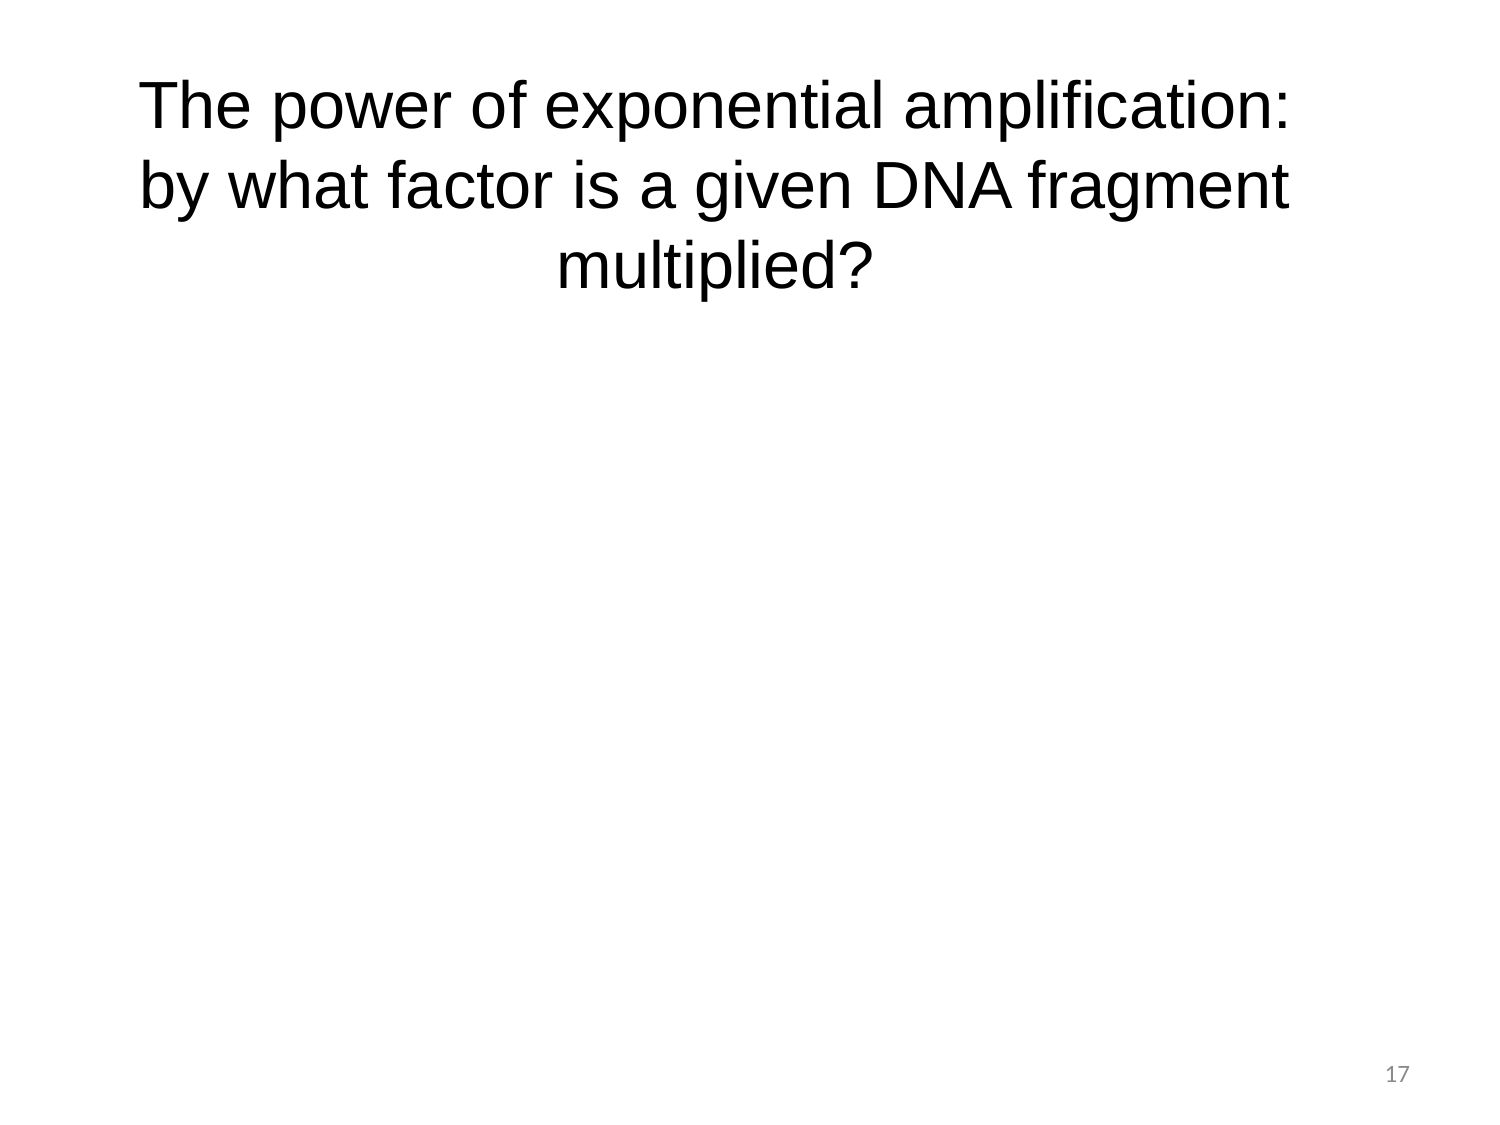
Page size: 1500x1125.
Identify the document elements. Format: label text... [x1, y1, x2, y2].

text_box The power of exponential amplification: by what factor is a given DNA fragment multiplied? [83, 54, 1348, 310]
slide_number 17 [1074, 1042, 1425, 1103]
